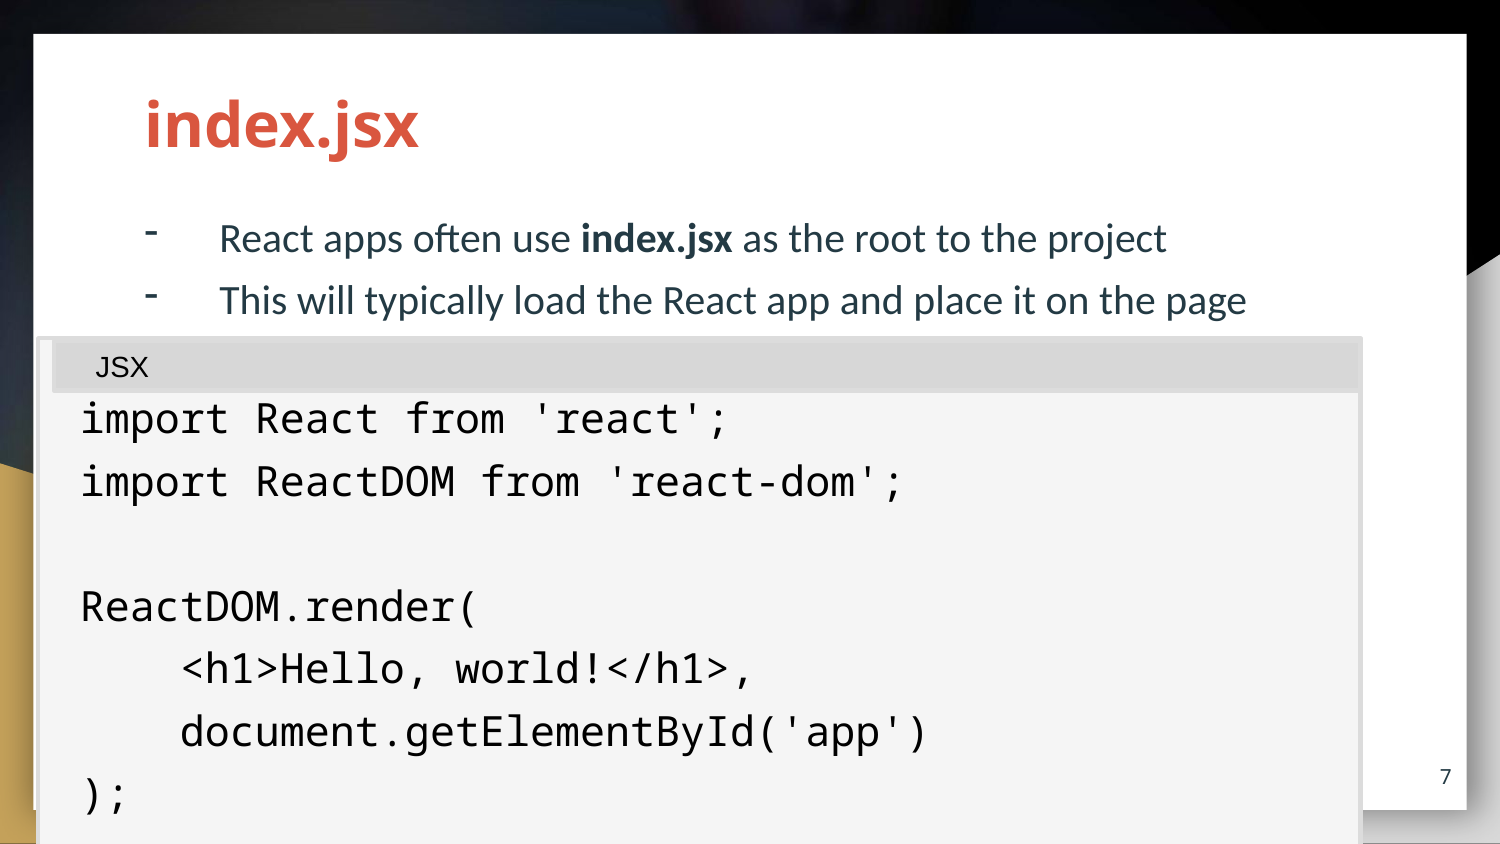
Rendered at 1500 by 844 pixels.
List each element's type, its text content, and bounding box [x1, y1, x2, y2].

title index.jsx [129, 70, 1361, 179]
list React apps often use index.jsx as the root to the project This will typically load the React app and place it on the page [129, 195, 1361, 336]
text_box JSX [52, 339, 1363, 393]
text_box import React from 'react'; import ReactDOM from 'react-dom'; ReactDOM.render( <h1>Hello, world!</h1>, document.getElementById('app') ); [36, 336, 1363, 844]
slide_number 7 [1376, 745, 1467, 810]
picture [0, 0, 1500, 473]
